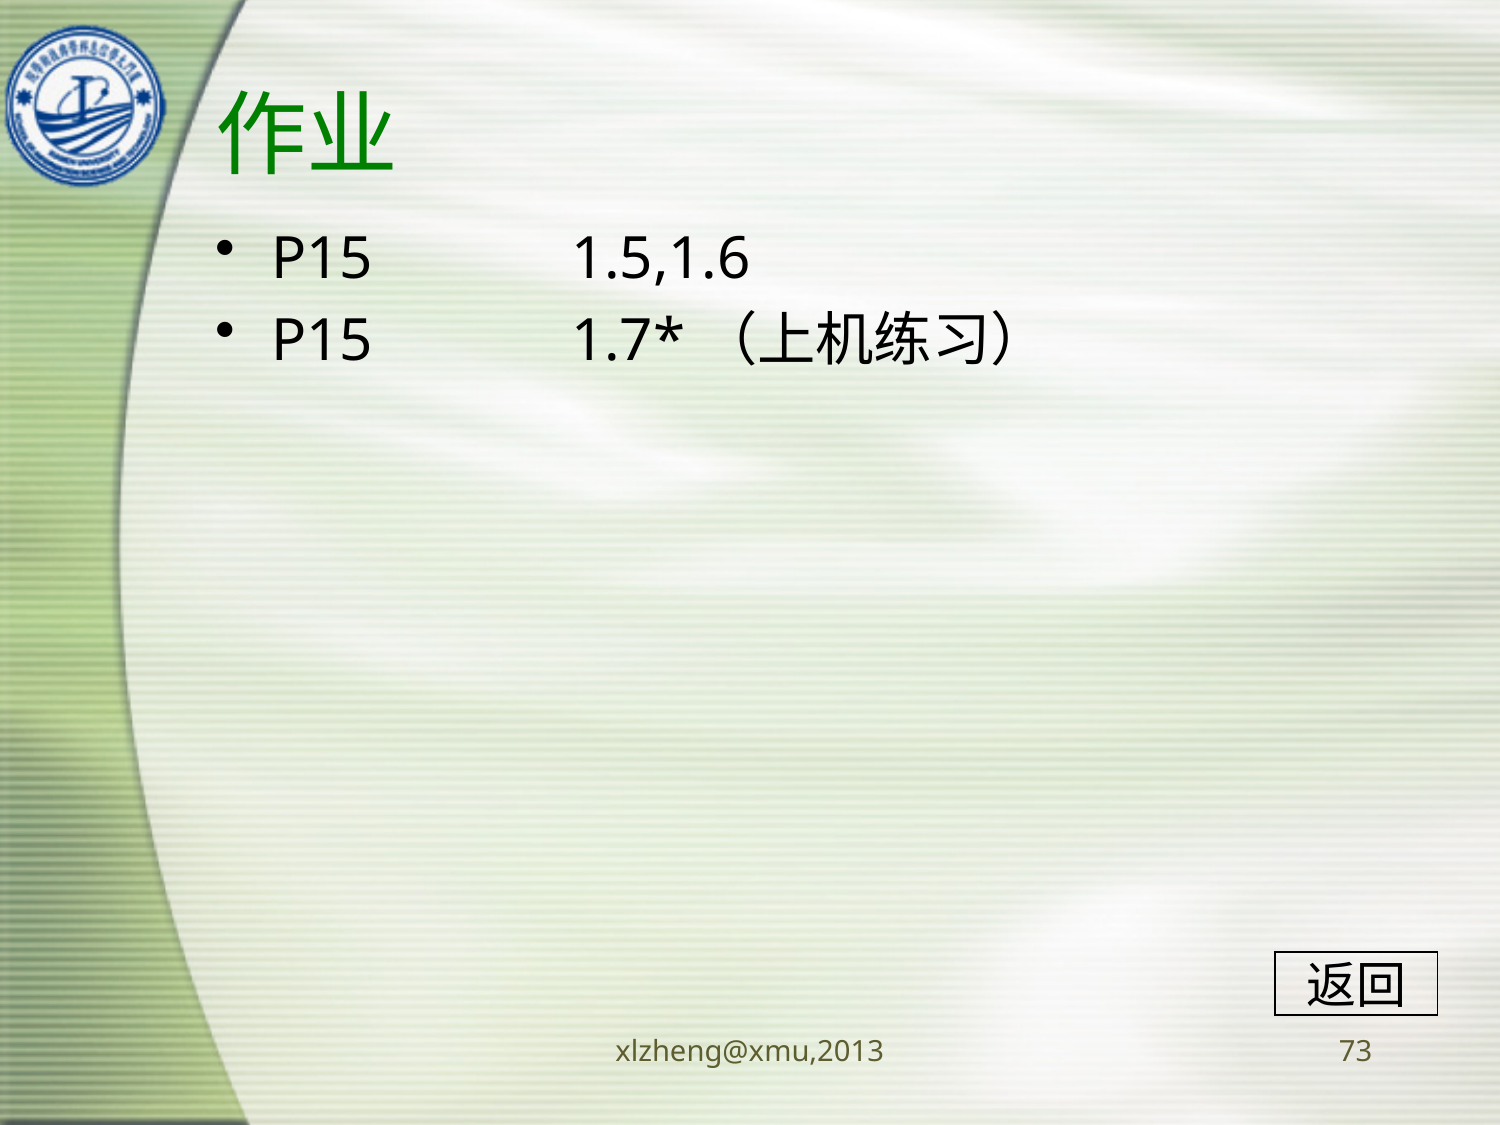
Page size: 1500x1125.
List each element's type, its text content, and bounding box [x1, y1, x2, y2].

footer xlzheng@xmu,2013 [512, 1025, 988, 1100]
slide_number 73 [1074, 1025, 1388, 1100]
title 作业 [200, 50, 1450, 212]
list P15 1.5,1.6 P15 1.7*（上机练习） [200, 212, 1450, 988]
text_box 返回 [1274, 952, 1438, 1015]
picture [0, 0, 1500, 1125]
